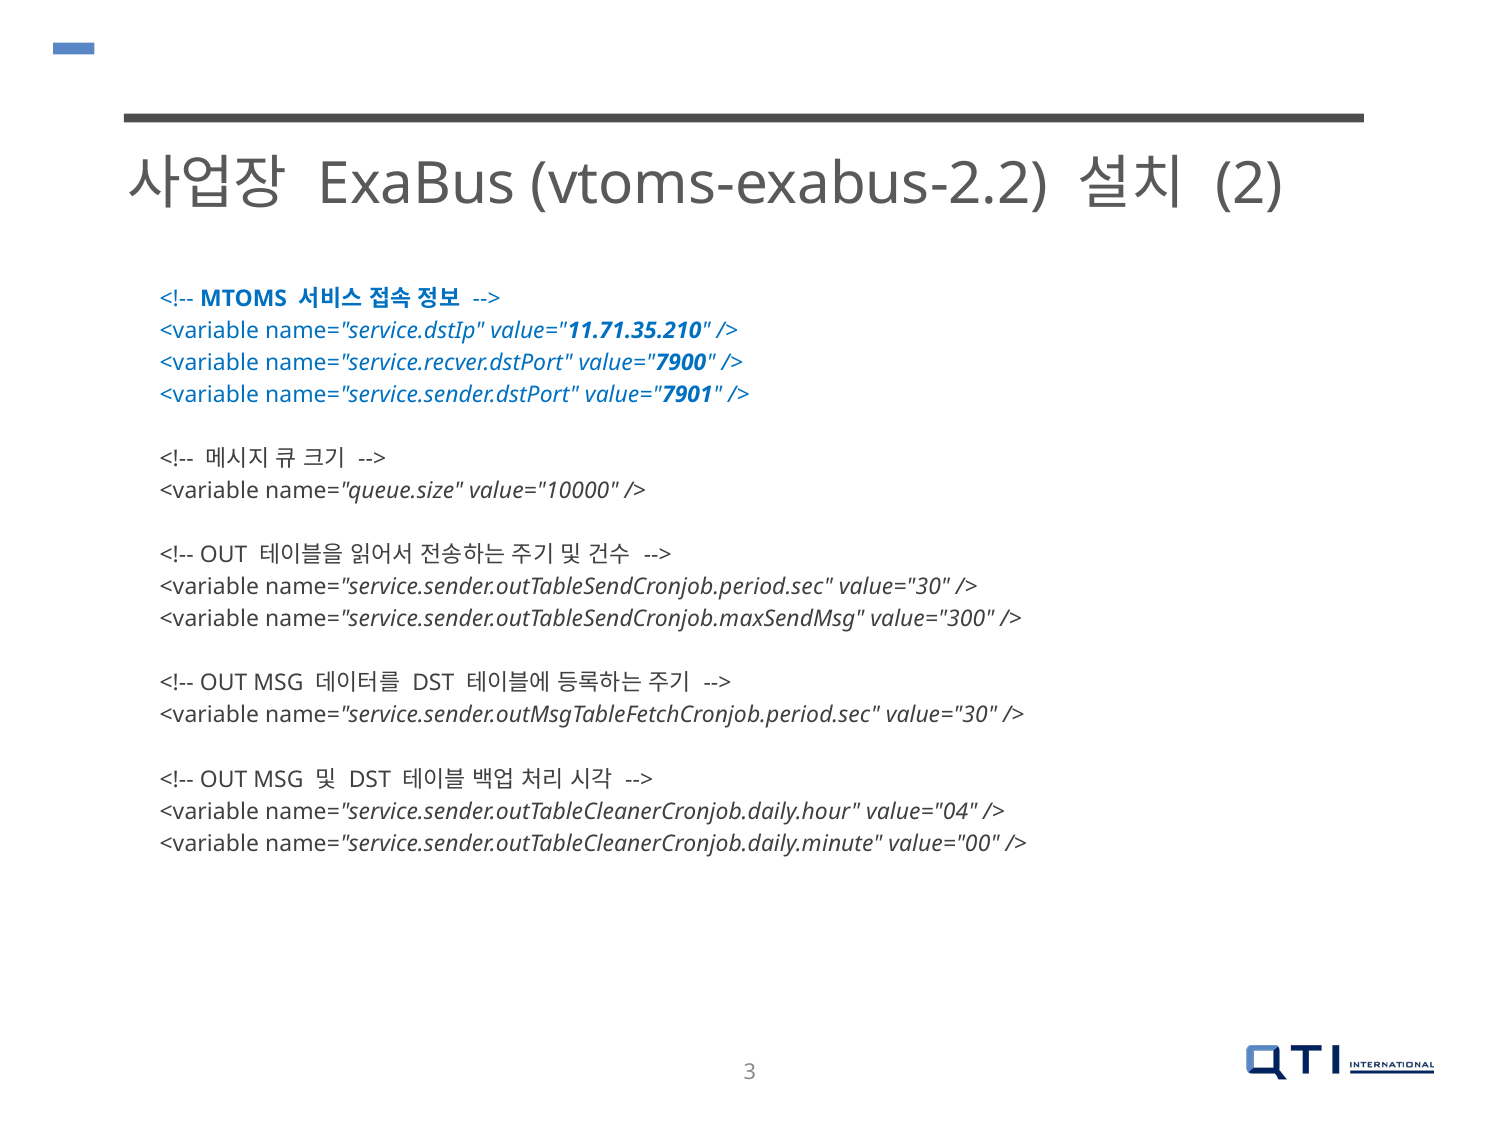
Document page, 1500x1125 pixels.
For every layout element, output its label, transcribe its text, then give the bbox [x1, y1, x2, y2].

picture [1246, 1041, 1434, 1083]
slide_number 3 [575, 1042, 925, 1103]
list 사업장 ExaBus (vtoms-exabus-2.2) 설치 (2) [112, 137, 1400, 232]
list <!-- MTOMS 서비스 접속 정보 --> <variable name="service.dstIp" value="11.71.35.210" /> <variable name="service.recver.dstPort" value="7900" /> <variable name="service.sender.dstPort" value="7901" /> <!-- 메시지 큐 크기 --> <variable name="queue.size" value="10000" /> <!-- OUT 테이블을 읽어서 전송하는 주기 및 건수 --> <variable name="service.sender.outTableSendCronjob.period.sec" value="30" /> <variable name="service.sender.outTableSendCronjob.maxSendMsg" value="300" /> <!-- OUT MSG 데이터를 DST 테이블에 등록하는 주기 --> <variable name="service.sender.outMsgTableFetchCronjob.period.sec" value="30" /> <!-- OUT MSG 및 DST 테이블 백업 처리 시각 --> <variable name="service.sender.outTableCleanerCronjob.daily.hour" value="04" /> <variable name="service.sender.outTableCleanerCronjob.daily.minute" value="00" /> [115, 243, 1400, 622]
